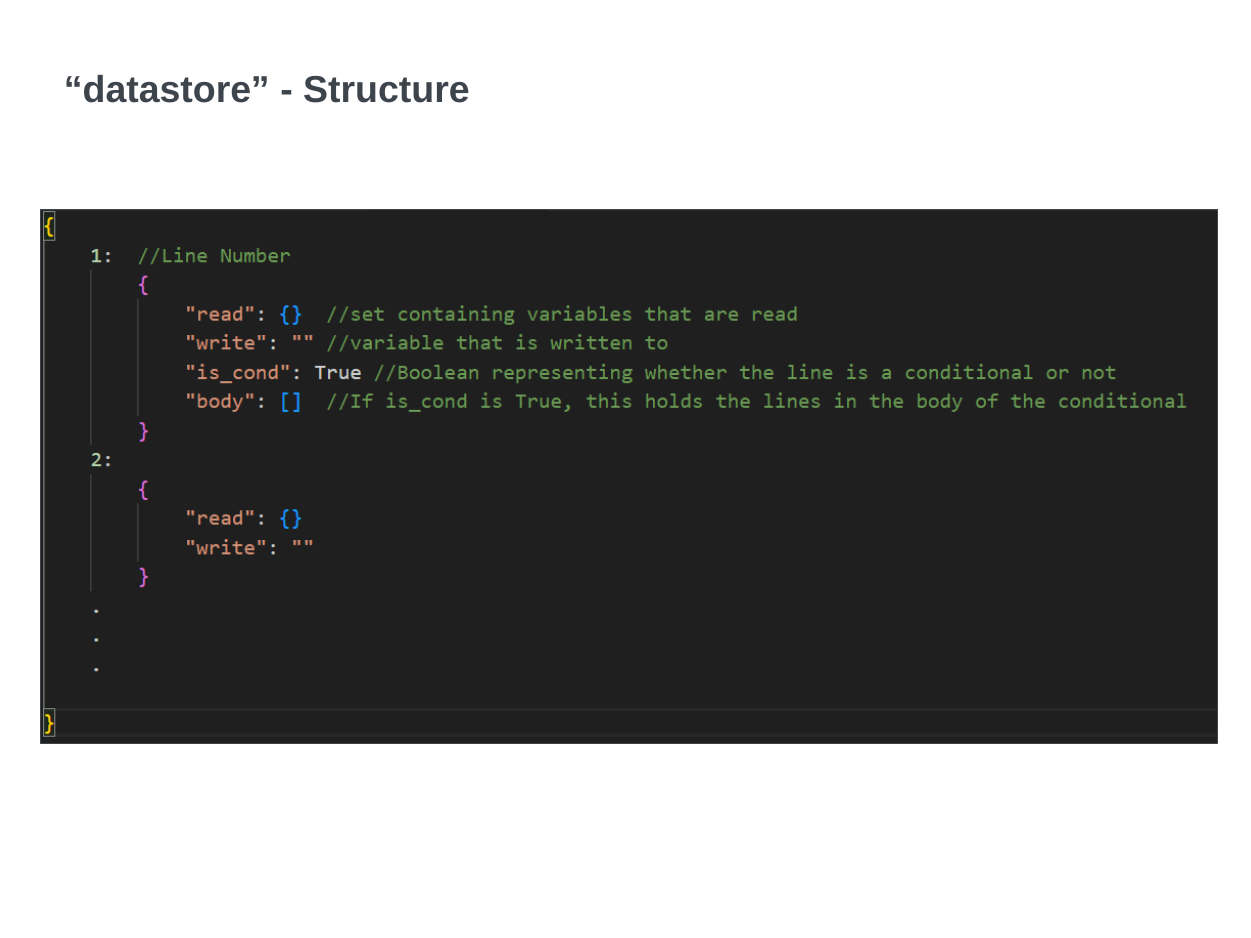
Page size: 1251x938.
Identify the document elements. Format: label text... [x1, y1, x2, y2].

title “datastore” - Structure [64, 64, 1186, 111]
picture [40, 209, 1218, 744]
